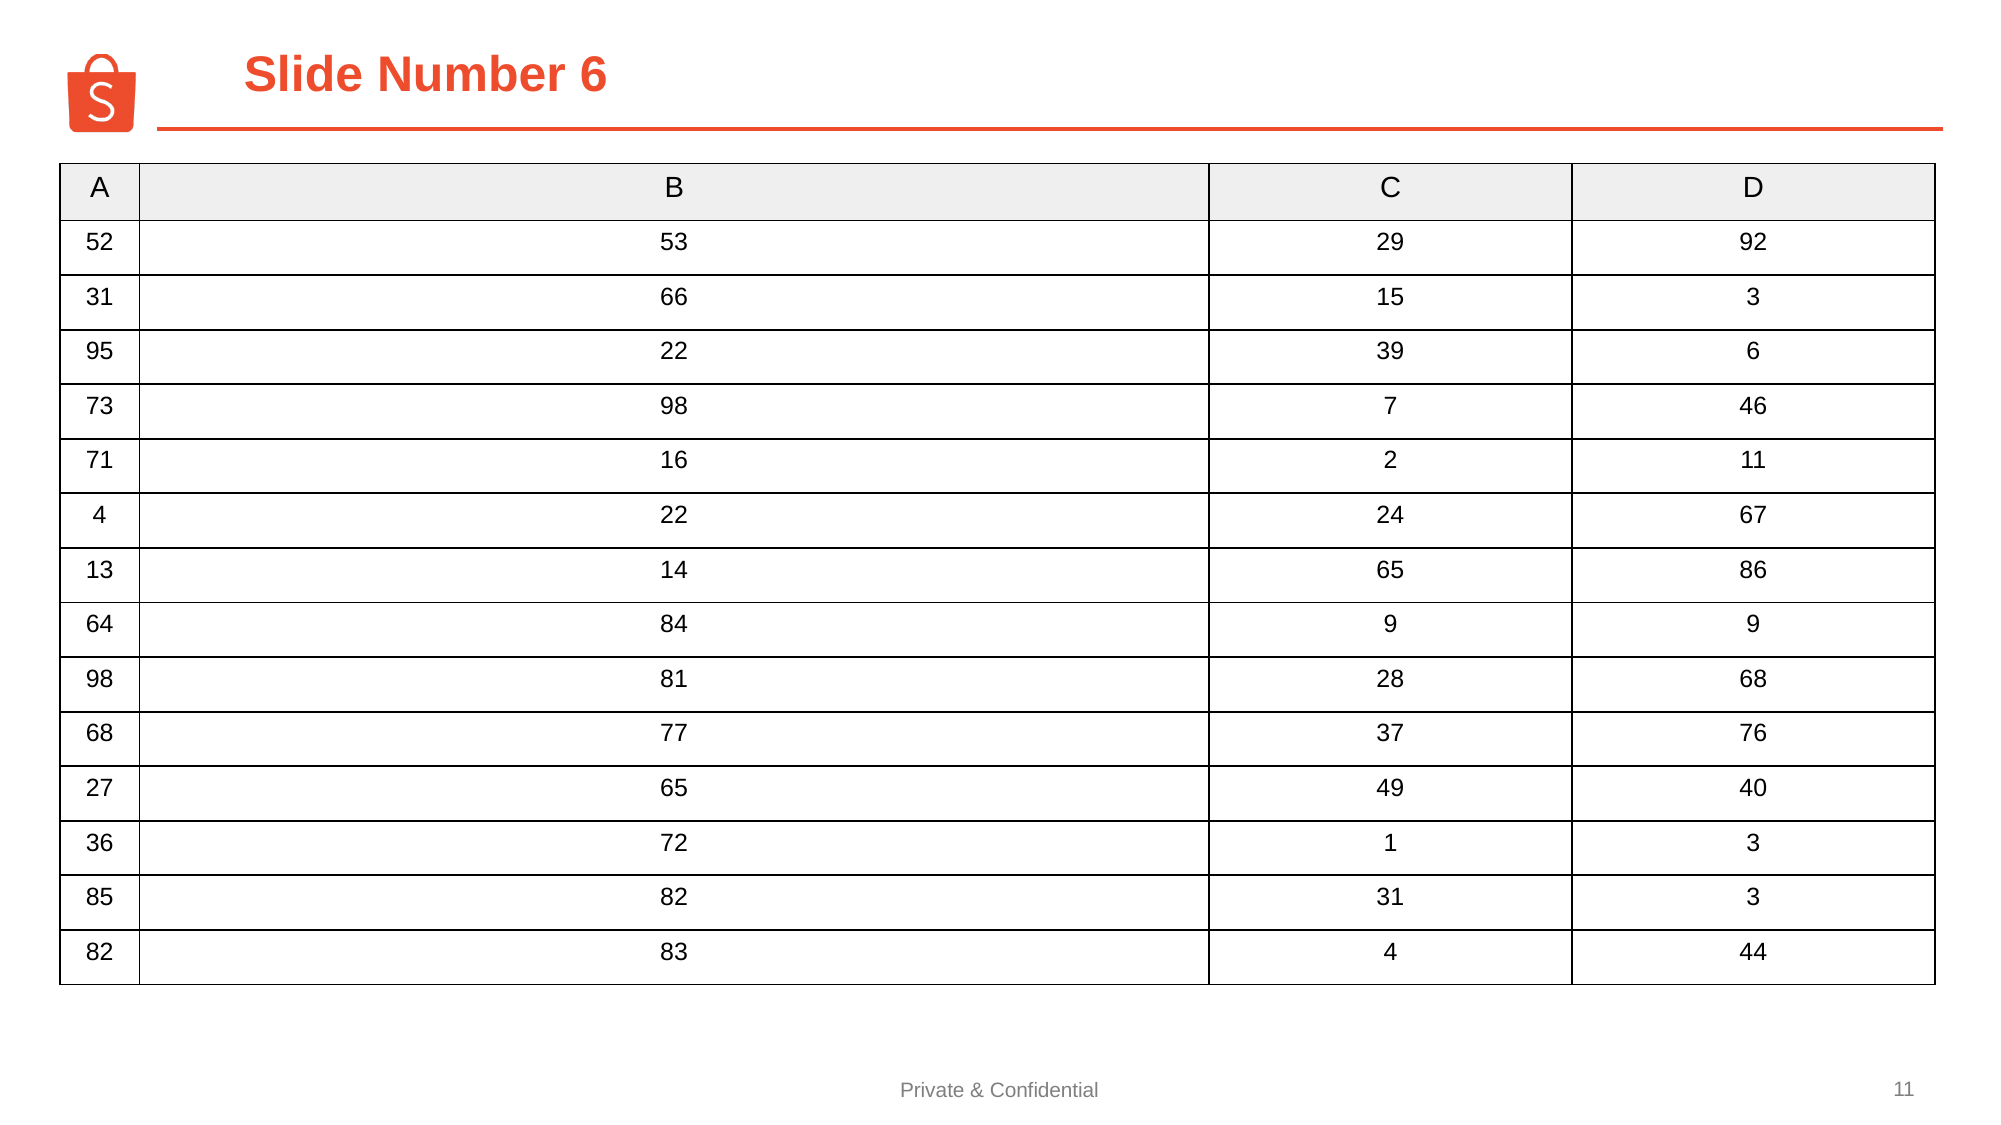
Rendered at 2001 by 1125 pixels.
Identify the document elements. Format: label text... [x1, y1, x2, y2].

table_cell 44 [1573, 931, 1934, 984]
table_cell 76 [1573, 713, 1934, 765]
table_cell 9 [1573, 603, 1934, 656]
table_header B [140, 164, 1208, 220]
table_cell 83 [140, 931, 1208, 984]
table_cell 46 [1573, 385, 1934, 438]
table_cell 53 [140, 221, 1208, 274]
table_cell 4 [61, 494, 139, 547]
table_cell 2 [1210, 440, 1571, 492]
table_cell 36 [61, 822, 139, 874]
table_cell 68 [1573, 658, 1934, 711]
table_cell 67 [1573, 494, 1934, 547]
table_cell 13 [61, 549, 139, 602]
table_cell 27 [61, 767, 139, 820]
table_cell 81 [140, 658, 1208, 711]
table_cell 15 [1210, 276, 1571, 329]
picture [67, 54, 142, 136]
table_cell 16 [140, 440, 1208, 492]
table_cell 84 [140, 603, 1208, 656]
table_cell 73 [61, 385, 139, 438]
table_cell 3 [1573, 276, 1934, 329]
table_cell 68 [61, 713, 139, 765]
table_cell 31 [1210, 876, 1571, 929]
table_cell 49 [1210, 767, 1571, 820]
table_cell 22 [140, 494, 1208, 547]
table_cell 95 [61, 331, 139, 383]
table_cell 71 [61, 440, 139, 492]
table_cell 6 [1573, 331, 1934, 383]
table_cell 28 [1210, 658, 1571, 711]
table_cell 39 [1210, 331, 1571, 383]
table_cell 82 [140, 876, 1208, 929]
table_cell 85 [61, 876, 139, 929]
table_cell 22 [140, 331, 1208, 383]
table_cell 9 [1210, 603, 1571, 656]
table_cell 31 [61, 276, 139, 329]
table_cell 65 [140, 767, 1208, 820]
table_cell 98 [140, 385, 1208, 438]
table_cell 64 [61, 603, 139, 656]
table_header A [61, 164, 139, 220]
table_header D [1573, 164, 1934, 220]
table_cell 40 [1573, 767, 1934, 820]
table_cell 52 [61, 221, 139, 274]
table_cell 24 [1210, 494, 1571, 547]
table_cell 98 [61, 658, 139, 711]
table_cell 29 [1210, 221, 1571, 274]
table_cell 7 [1210, 385, 1571, 438]
table_cell 65 [1210, 549, 1571, 602]
table_cell 4 [1210, 931, 1571, 984]
table_cell 1 [1210, 822, 1571, 874]
table_cell 11 [1573, 440, 1934, 492]
table_cell 72 [140, 822, 1208, 874]
table_header C [1210, 164, 1571, 220]
table_cell 82 [61, 931, 139, 984]
table_cell 14 [140, 549, 1208, 602]
table_cell 37 [1210, 713, 1571, 765]
text_box Slide Number 6 [229, 34, 1900, 111]
table_cell 77 [140, 713, 1208, 765]
table_cell 3 [1573, 822, 1934, 874]
table_cell 3 [1573, 876, 1934, 929]
table_cell 92 [1573, 221, 1934, 274]
table_cell 66 [140, 276, 1208, 329]
table_cell 86 [1573, 549, 1934, 602]
